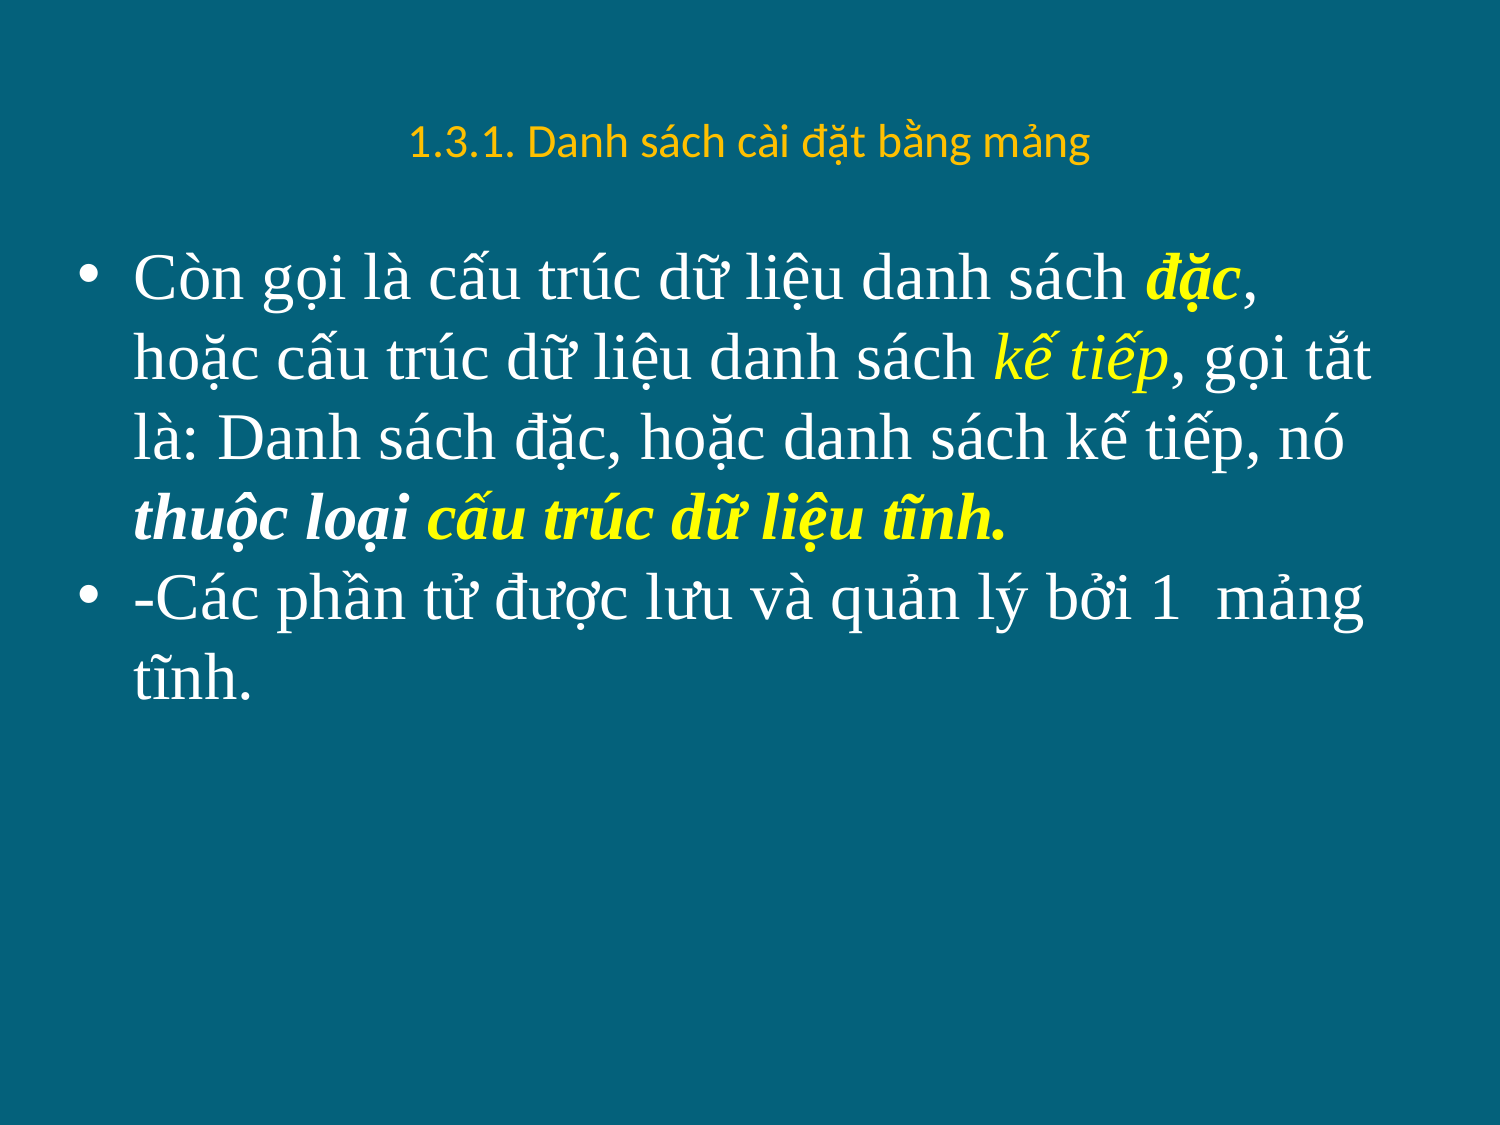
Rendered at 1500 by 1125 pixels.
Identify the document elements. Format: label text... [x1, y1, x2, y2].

title 1.3.1. Danh sách cài đặt bằng mảng [75, 45, 1425, 233]
list Còn gọi là cấu trúc dữ liệu danh sách đặc, hoặc cấu trúc dữ liệu danh sách kế tiếp, gọi tắt là: Danh sách đặc, hoặc danh sách kế tiếp, nó thuộc loại cấu trúc dữ liệu tĩnh. -Các phần tử được lưu và quản lý bởi 1 mảng tĩnh. [62, 224, 1413, 1063]
